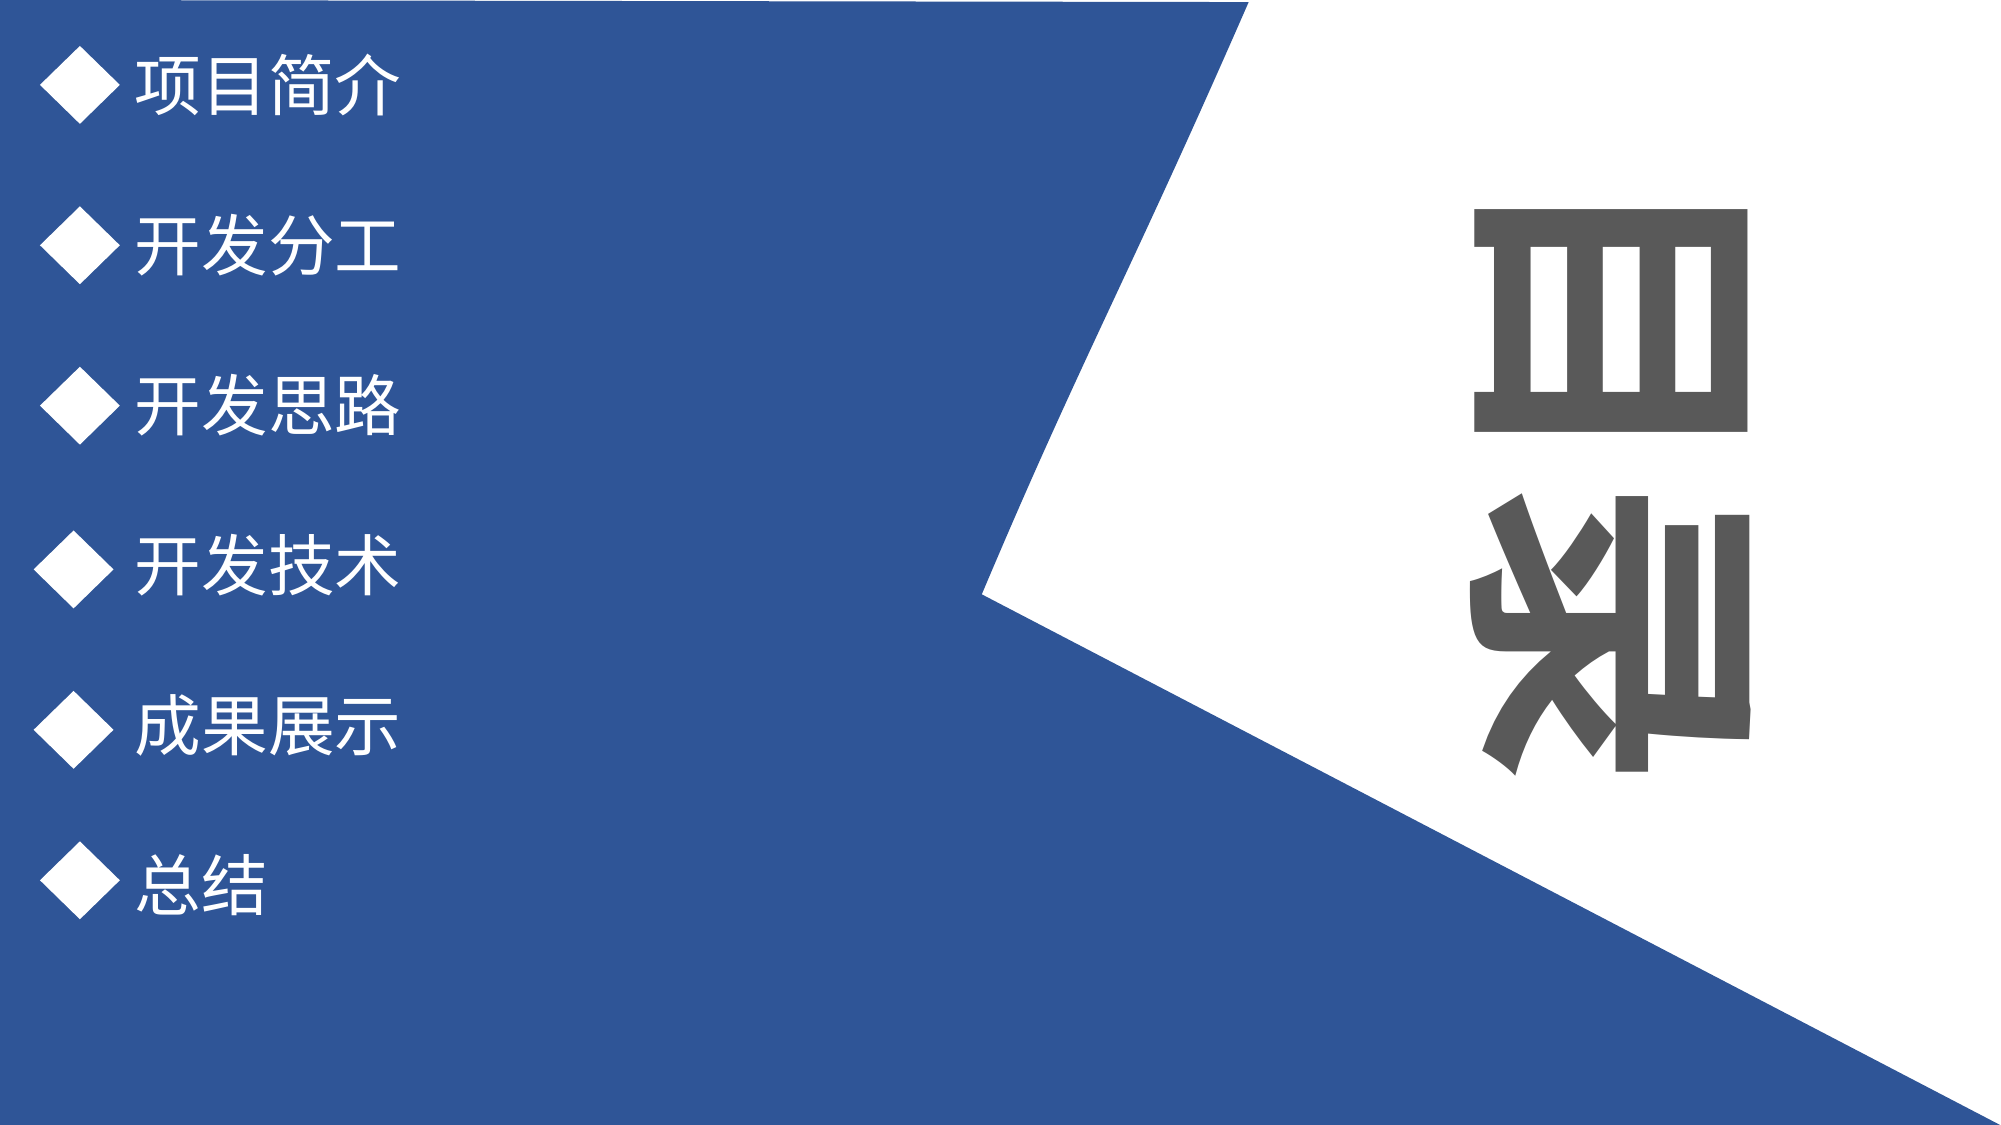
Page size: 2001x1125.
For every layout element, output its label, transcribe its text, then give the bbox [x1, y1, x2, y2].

text_box [38, 204, 122, 286]
text_box 目录 [1410, 150, 1820, 797]
text_box [32, 529, 115, 610]
text_box 项目简介 开发分工 开发思路 开发技术 成果展示 总结 [119, 36, 510, 1012]
text_box [38, 839, 122, 921]
text_box [32, 689, 115, 771]
text_box [38, 365, 122, 447]
text_box [0, 0, 2000, 1125]
text_box [38, 44, 122, 126]
